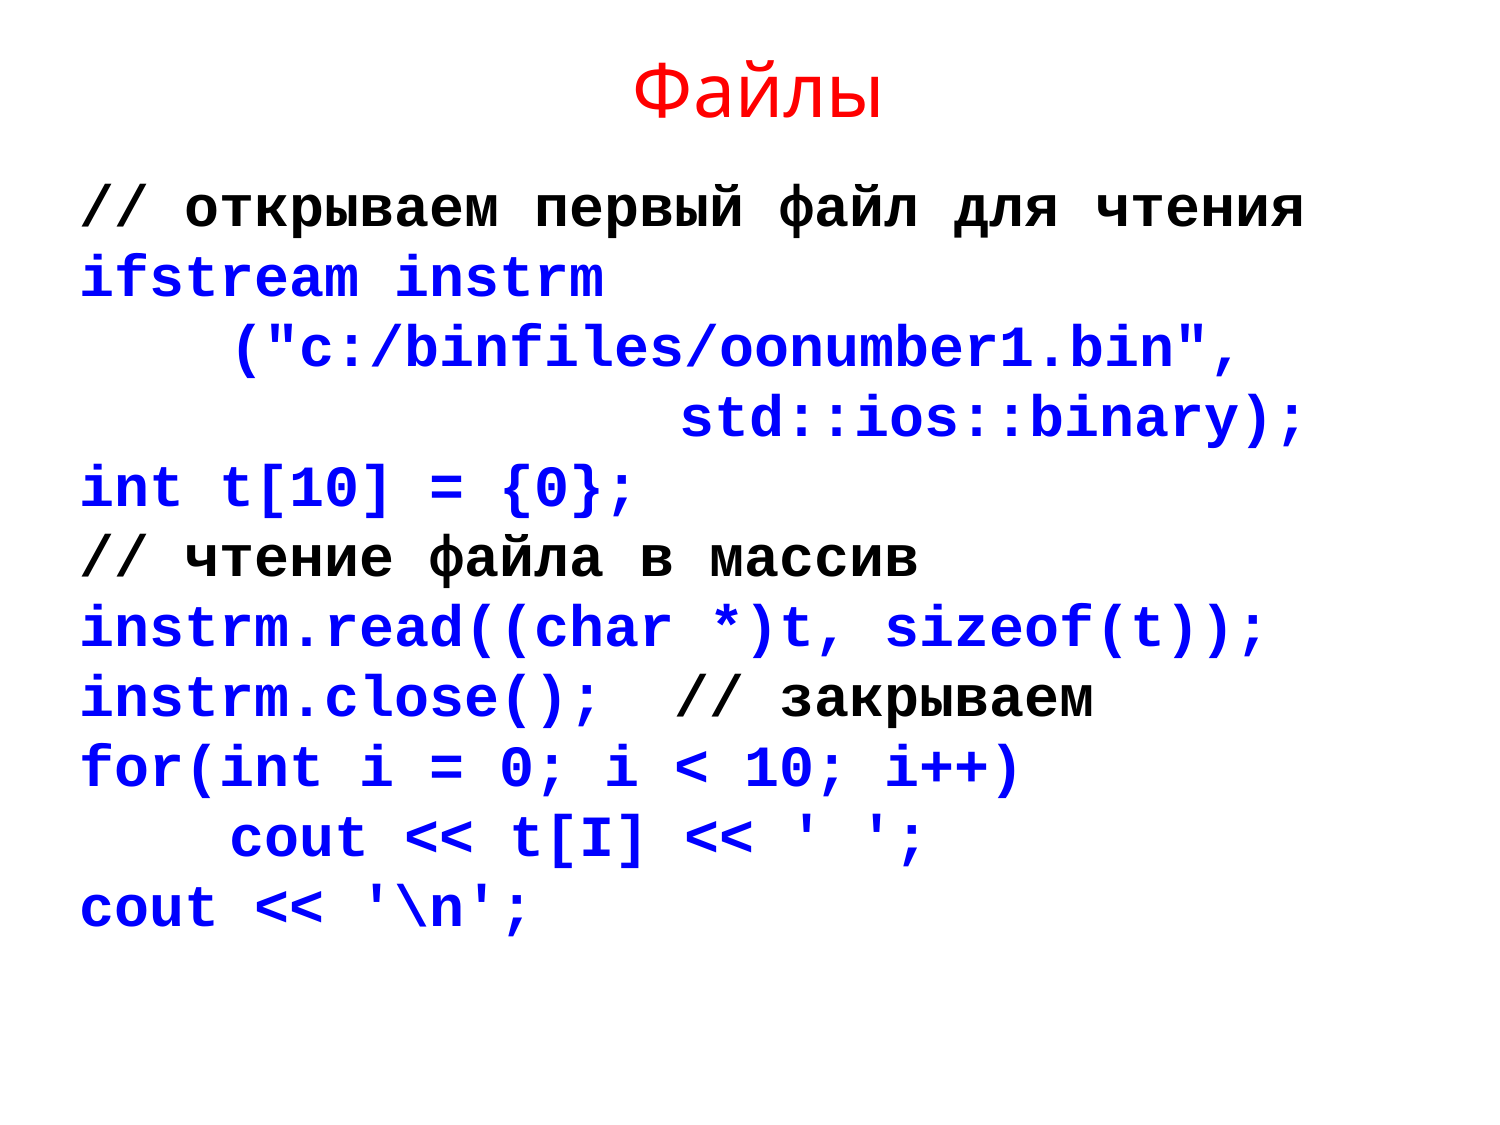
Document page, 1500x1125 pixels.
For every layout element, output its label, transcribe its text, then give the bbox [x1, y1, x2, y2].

text_box // открываем первый файл для чтения ifstream instrm ("c:/binfiles/oonumber1.bin", std::ios::binary); int t[10] = {0}; // чтение файла в массив instrm.read((char *)t, sizeof(t)); instrm.close(); // закрываем for(int i = 0; i < 10; i++) cout << t[I] << ' '; cout << '\n'; [64, 160, 1500, 457]
title Файлы [17, 0, 1500, 208]
